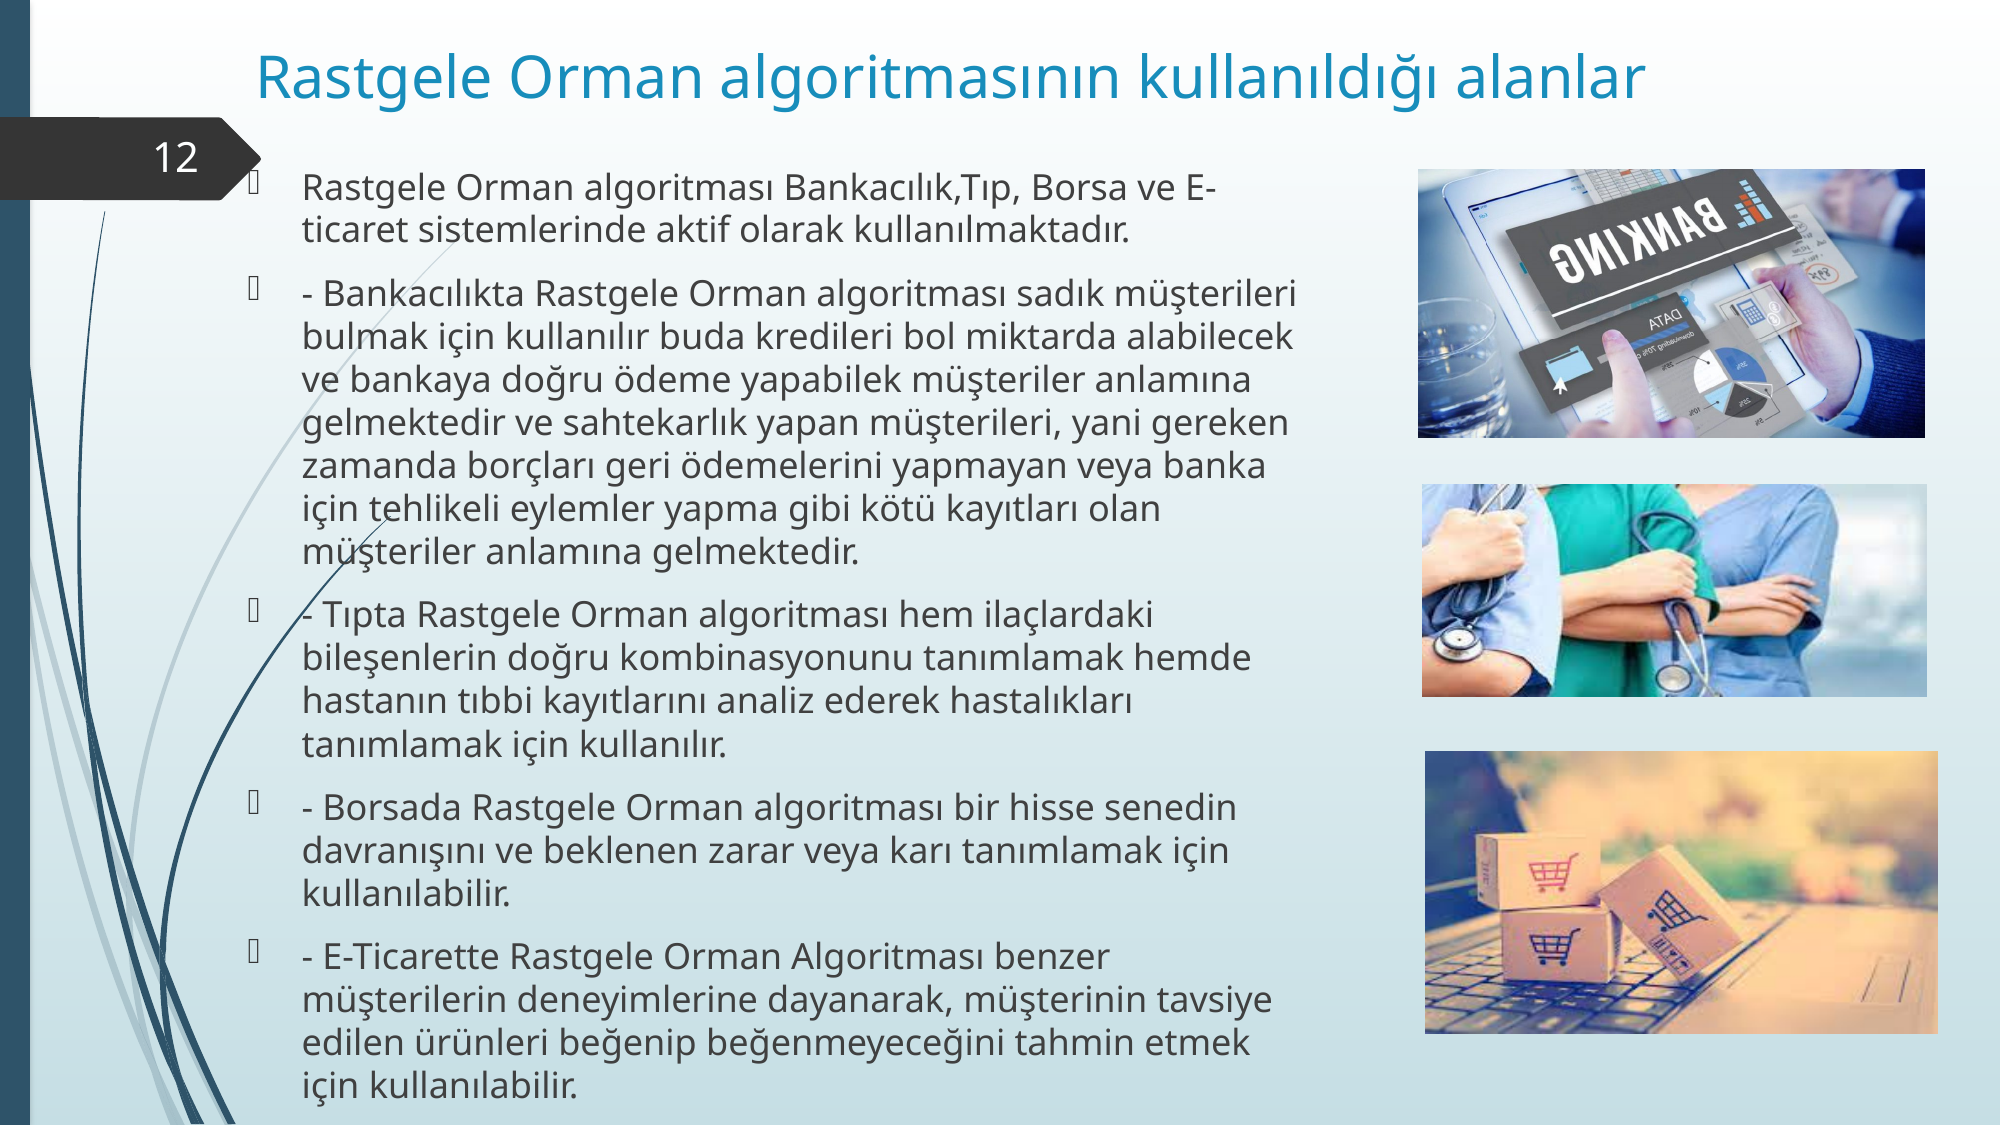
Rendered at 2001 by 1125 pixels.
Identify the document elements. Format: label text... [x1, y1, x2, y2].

picture [1418, 168, 1925, 438]
picture [1422, 483, 1927, 697]
list Rastgele Orman algoritması Bankacılık,Tıp, Borsa ve E-ticaret sistemlerinde aktif olarak kullanılmaktadır. - Bankacılıkta Rastgele Orman algoritması sadık müşterileri bulmak için kullanılır buda kredileri bol miktarda alabilecek ve bankaya doğru ödeme yapabilek müşteriler anlamına gelmektedir ve sahtekarlık yapan müşterileri, yani gereken zamanda borçları geri ödemelerini yapmayan veya banka için tehlikeli eylemler yapma gibi kötü kayıtları olan müşteriler anlamına gelmektedir. - Tıpta Rastgele Orman algoritması hem ilaçlardaki bileşenlerin doğru kombinasyonunu tanımlamak hemde hastanın tıbbi kayıtlarını analiz ederek hastalıkları tanımlamak için kullanılır. - Borsada Rastgele Orman algoritması bir hisse senedin davranışını ve beklenen zarar veya karı tanımlamak için kullanılabilir. - E-Ticarette Rastgele Orman Algoritması benzer müşterilerin deneyimlerine dayanarak, müşterinin tavsiye edilen ürünleri beğenip beğenmeyeceğini tahmin etmek için kullanılabilir. [232, 156, 1333, 1125]
slide_number 12 [87, 129, 216, 190]
title Rastgele Orman algoritmasının kullanıldığı alanlar [240, 32, 1888, 161]
picture [1424, 751, 1938, 1034]
